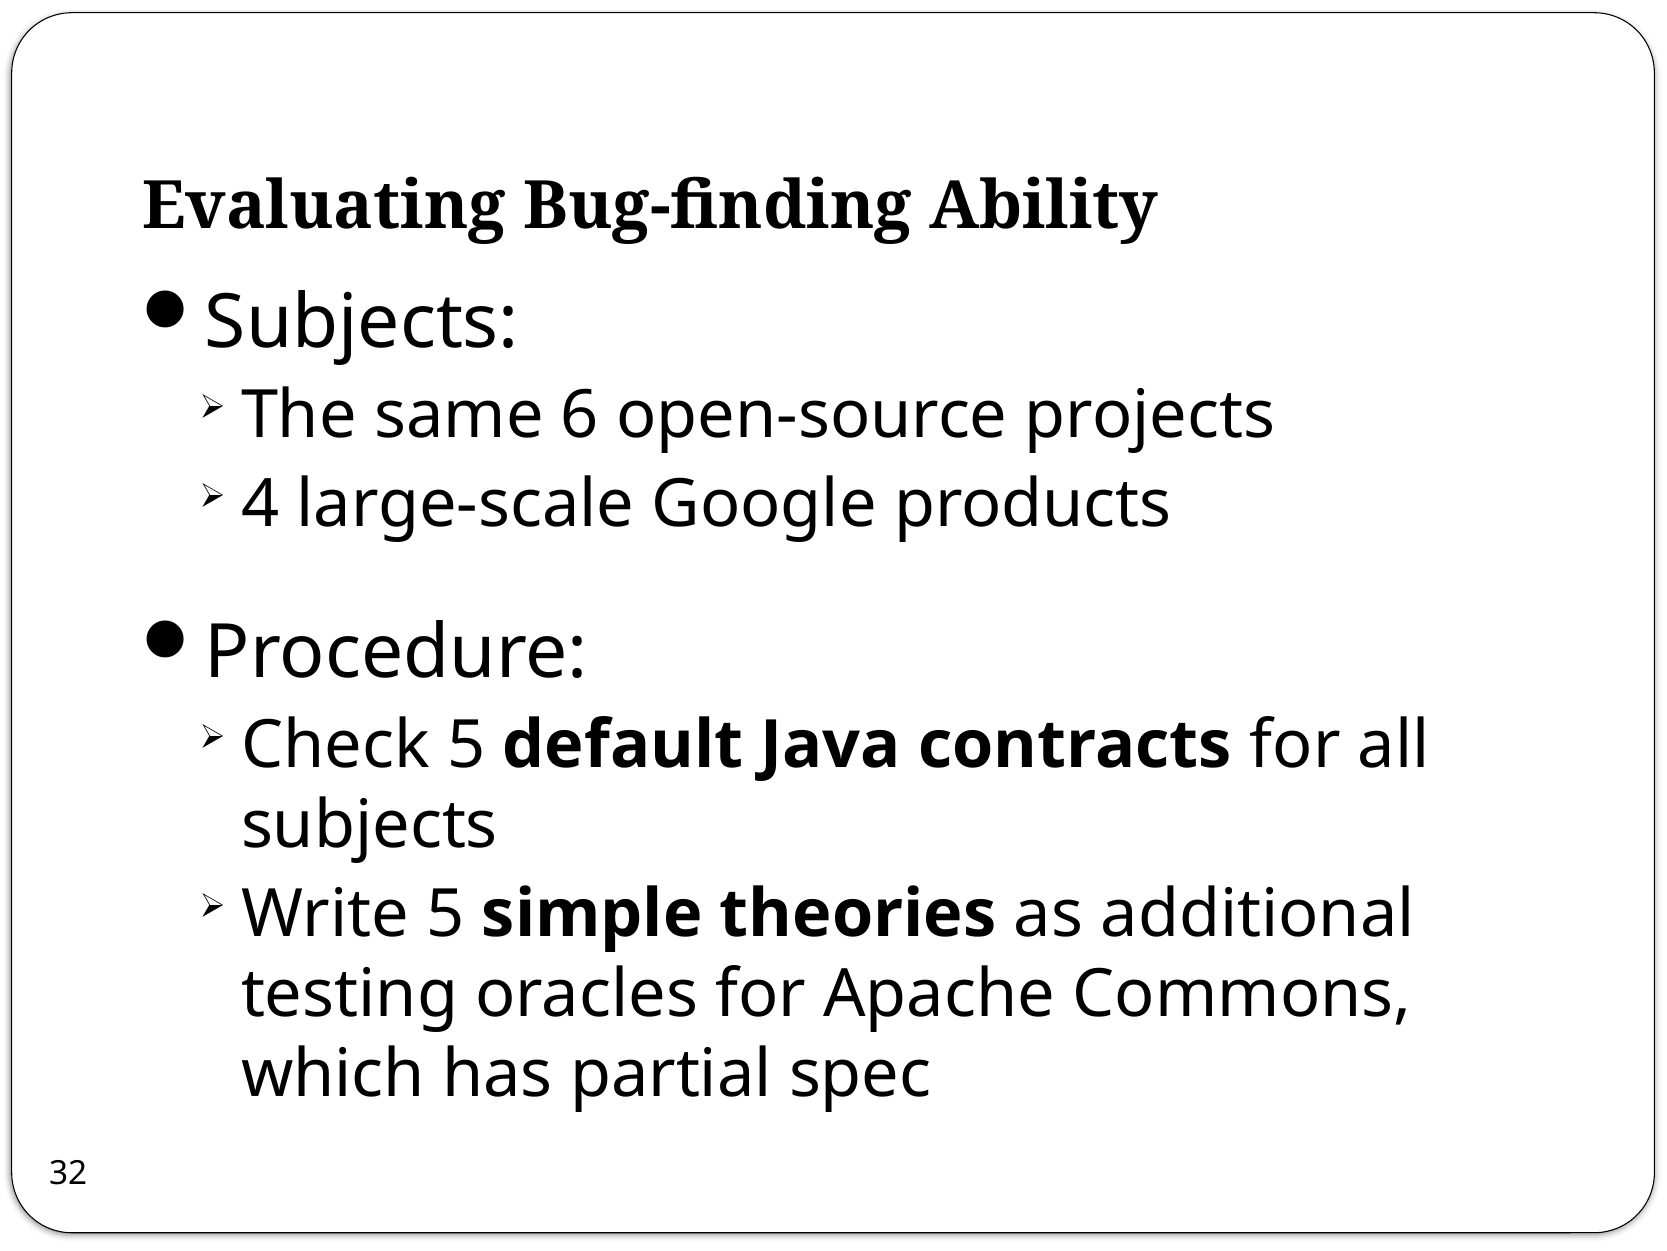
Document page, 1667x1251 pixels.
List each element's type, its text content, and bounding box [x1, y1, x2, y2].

title Evaluating Bug-finding Ability [125, 49, 1543, 259]
list Subjects: The same 6 open-source projects 4 large-scale Google products Procedure: Check 5 default Java contracts for all subjects Write 5 simple theories as additional testing oracles for Apache Commons, which has partial spec [124, 263, 1542, 1098]
slide_number 32 [26, 1132, 110, 1216]
